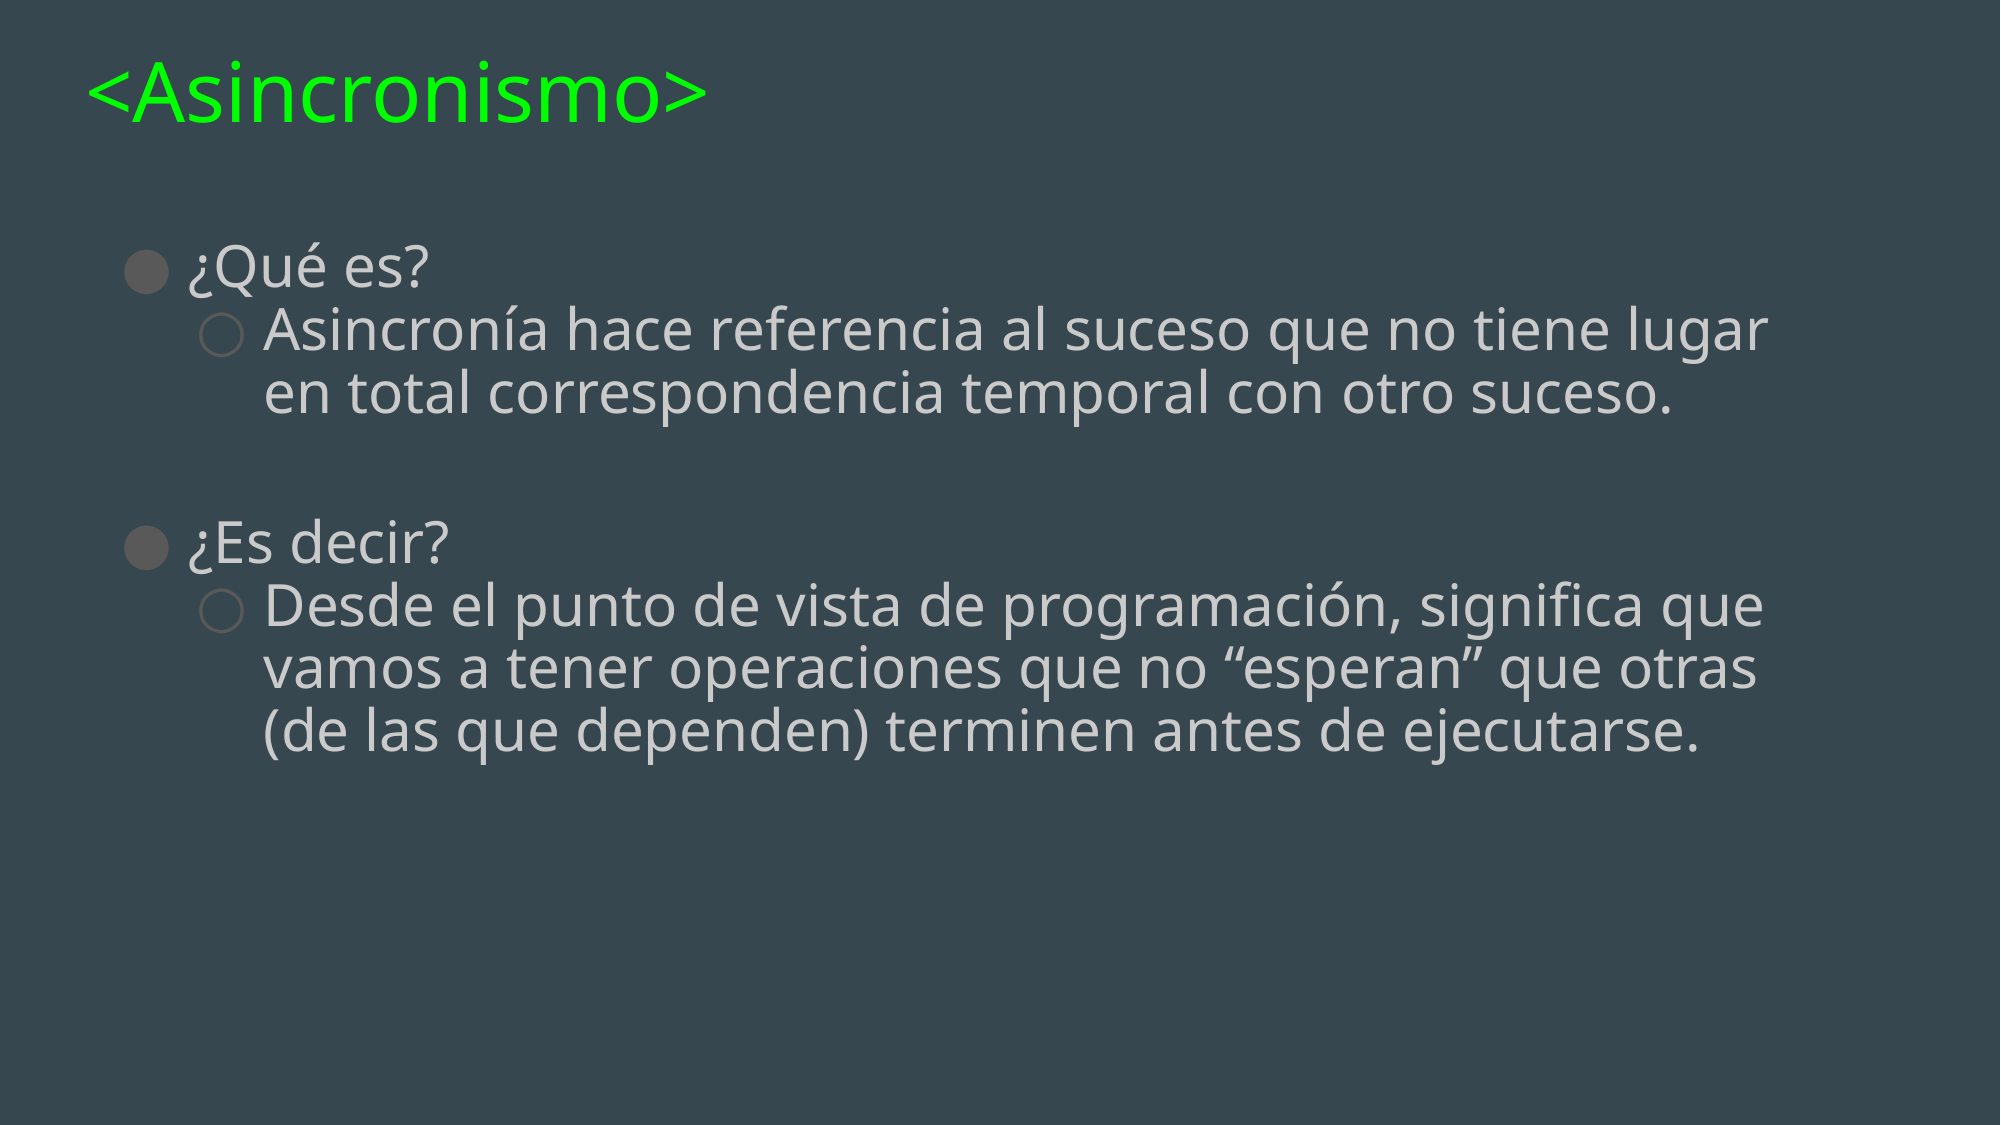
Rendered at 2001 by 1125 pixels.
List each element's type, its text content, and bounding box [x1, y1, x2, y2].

list ¿Qué es? Asincronía hace referencia al suceso que no tiene lugar en total correspondencia temporal con otro suceso. ¿Es decir? Desde el punto de vista de programación, significa que vamos a tener operaciones que no “esperan” que otras (de las que dependen) terminen antes de ejecutarse. [113, 237, 1827, 1045]
title <Asincronismo> [85, 50, 1915, 151]
